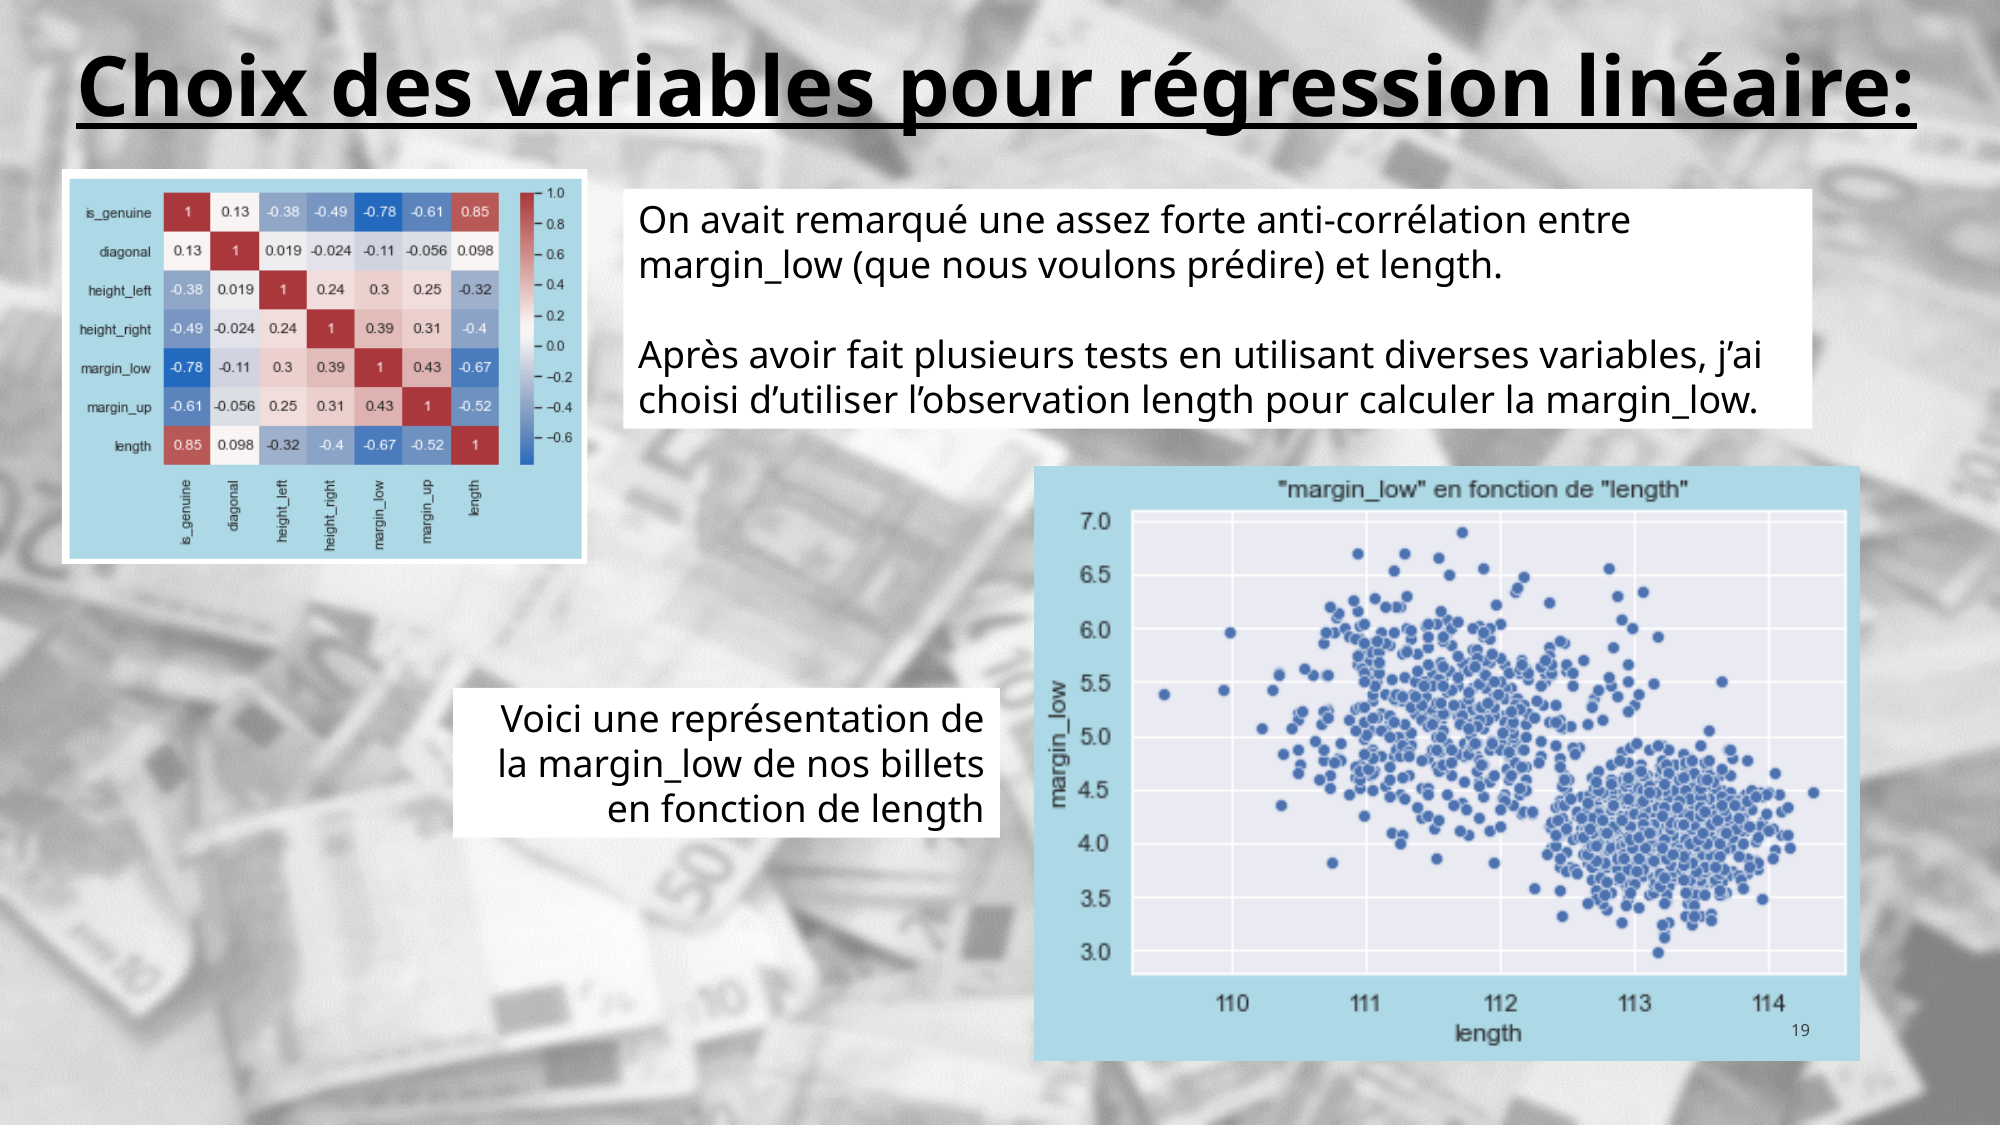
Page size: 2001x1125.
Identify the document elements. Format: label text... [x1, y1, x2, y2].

text_box Choix des variables pour régression linéaire: [61, 25, 1939, 141]
text_box Voici une représentation de la margin_low de nos billets en fonction de length [453, 687, 1000, 838]
picture [1034, 466, 1860, 1061]
text_box On avait remarqué une assez forte anti-corrélation entre margin_low (que nous voulons prédire) et length. Après avoir fait plusieurs tests en utilisant diverses variables, j’ai choisi d’utiliser l’observation length pour calculer la margin_low. [623, 188, 1813, 429]
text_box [61, 168, 588, 564]
